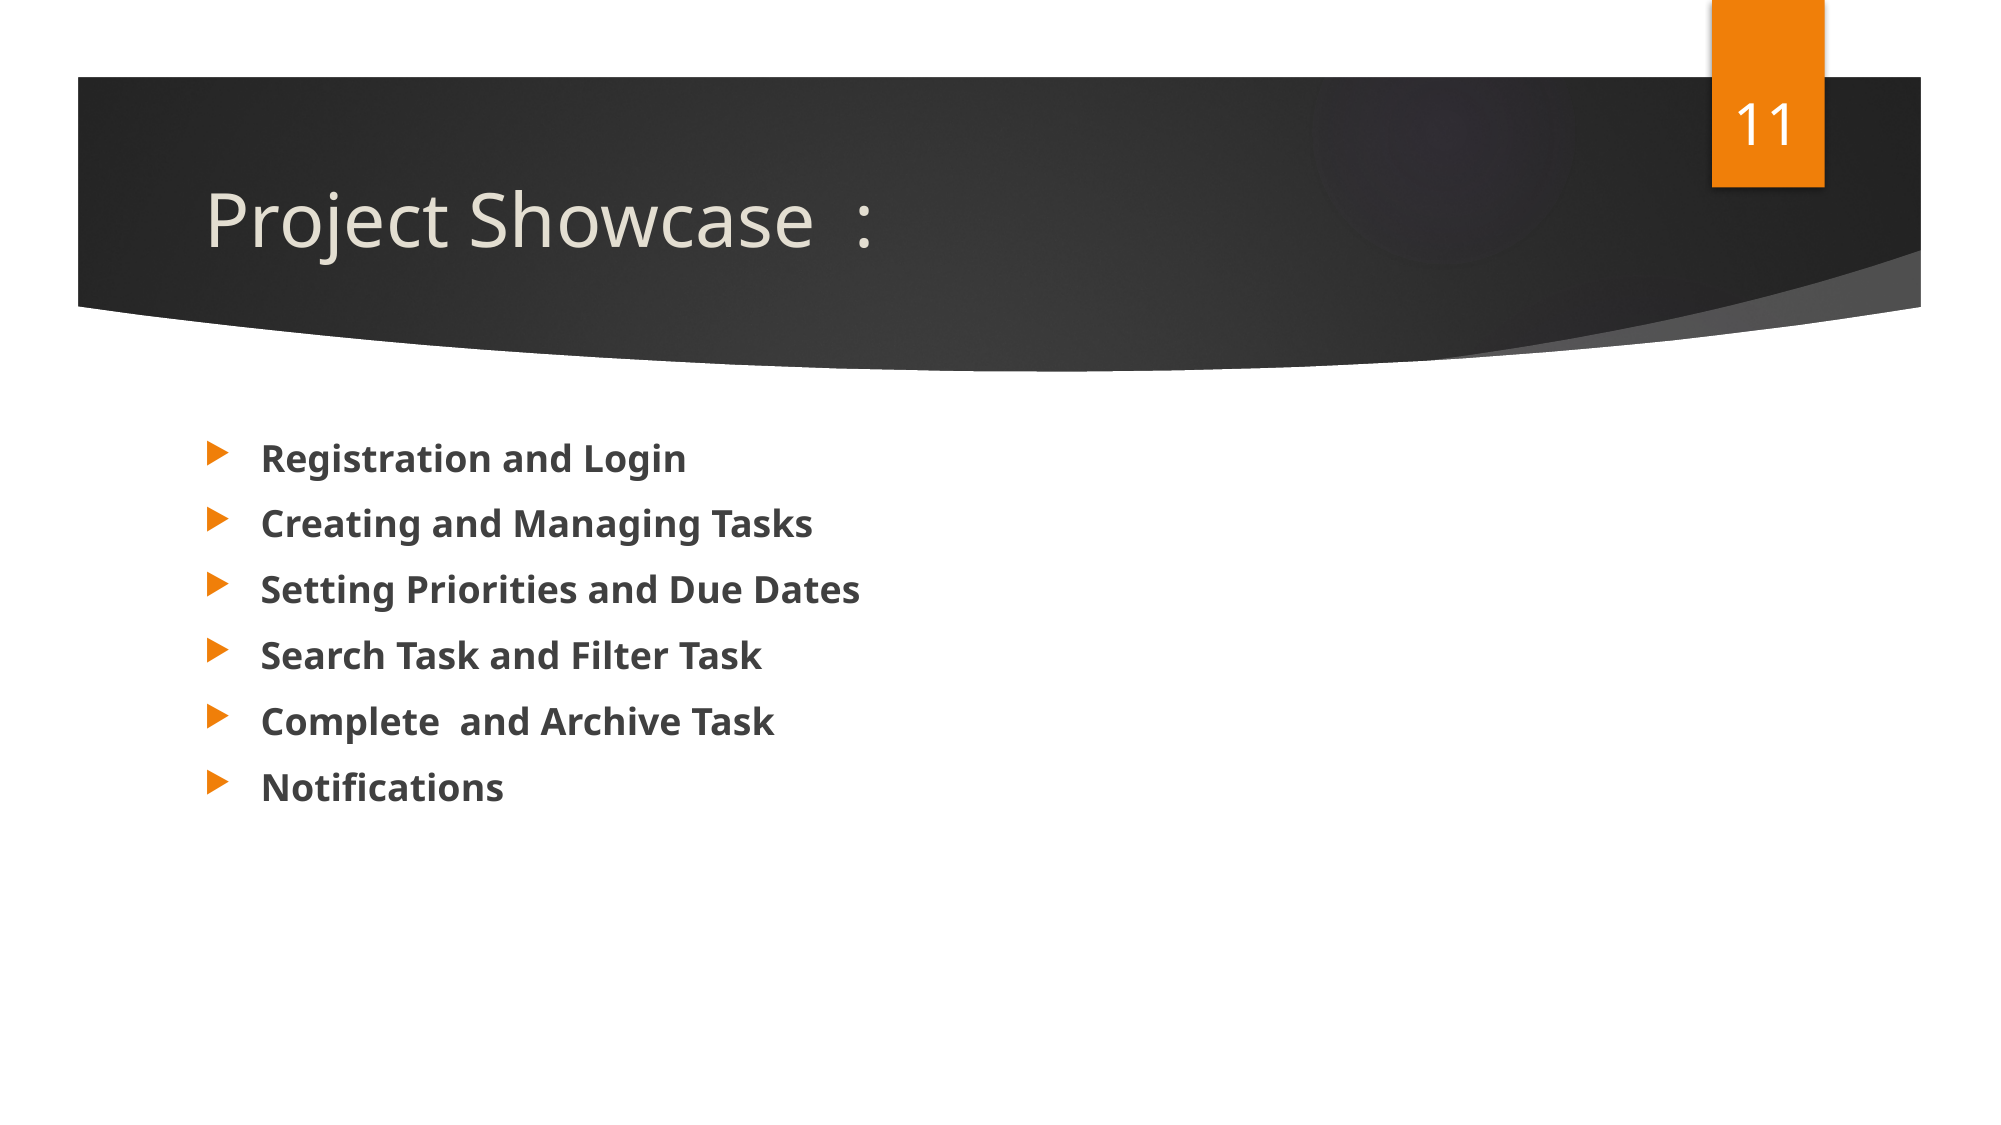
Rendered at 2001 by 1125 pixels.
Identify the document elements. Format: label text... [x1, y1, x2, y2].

title Project Showcase : [189, 159, 1627, 276]
list Registration and Login Creating and Managing Tasks Setting Priorities and Due Dates Search Task and Filter Task Complete and Archive Task Notifications [189, 427, 1638, 988]
slide_number 11 [1698, 48, 1836, 175]
